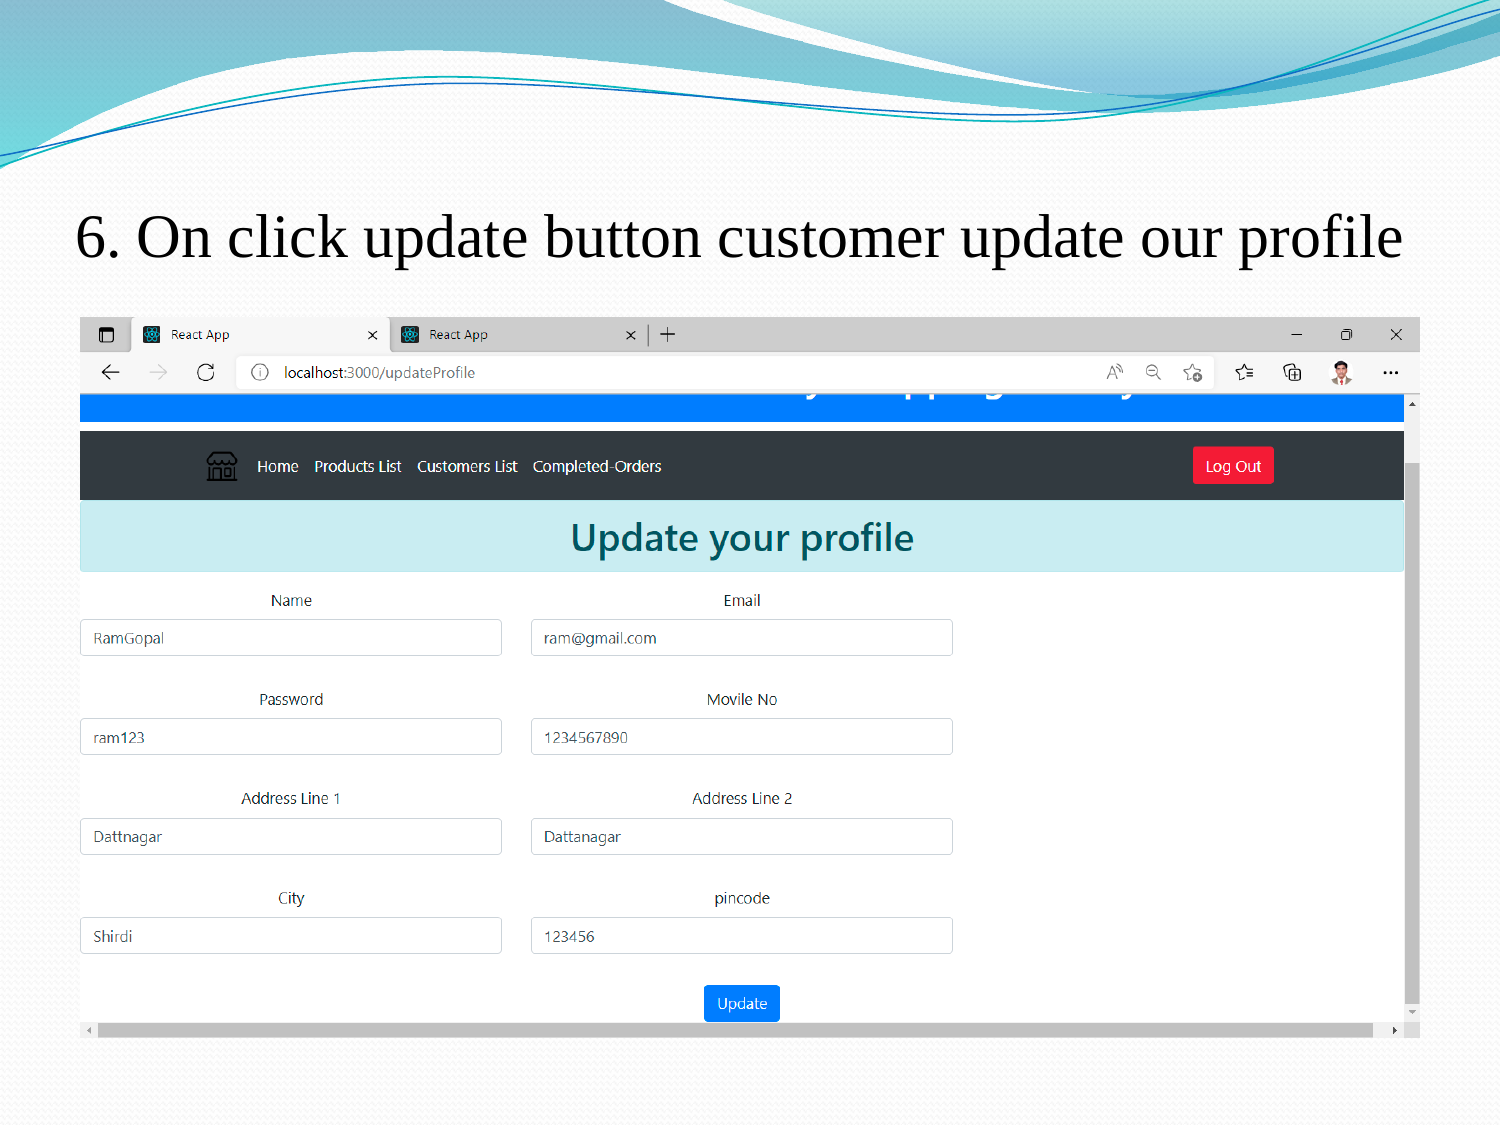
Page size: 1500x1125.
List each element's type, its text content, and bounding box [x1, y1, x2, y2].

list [79, 317, 1420, 1038]
title 6. On click update button customer update our profile [75, 115, 1425, 303]
